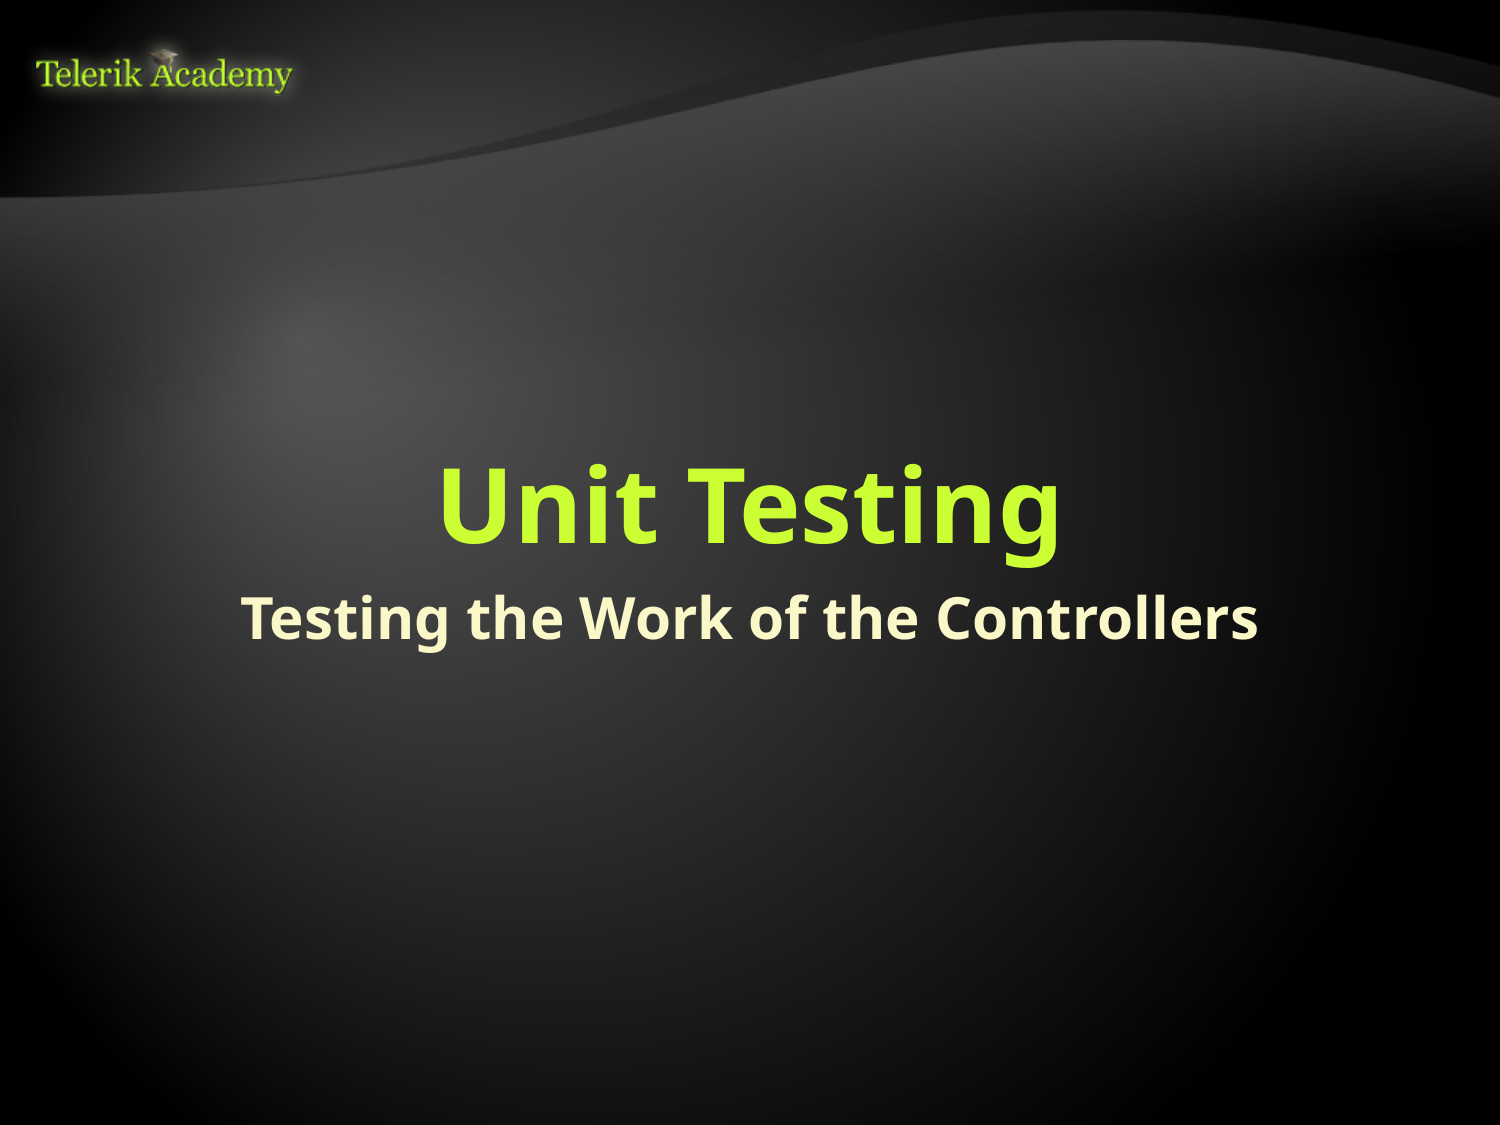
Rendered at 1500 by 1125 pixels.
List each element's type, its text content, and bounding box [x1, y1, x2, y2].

title Unit Testing [99, 450, 1400, 563]
subtitle Testing the Work of the Controllers [99, 569, 1400, 663]
picture [0, 0, 1500, 1125]
